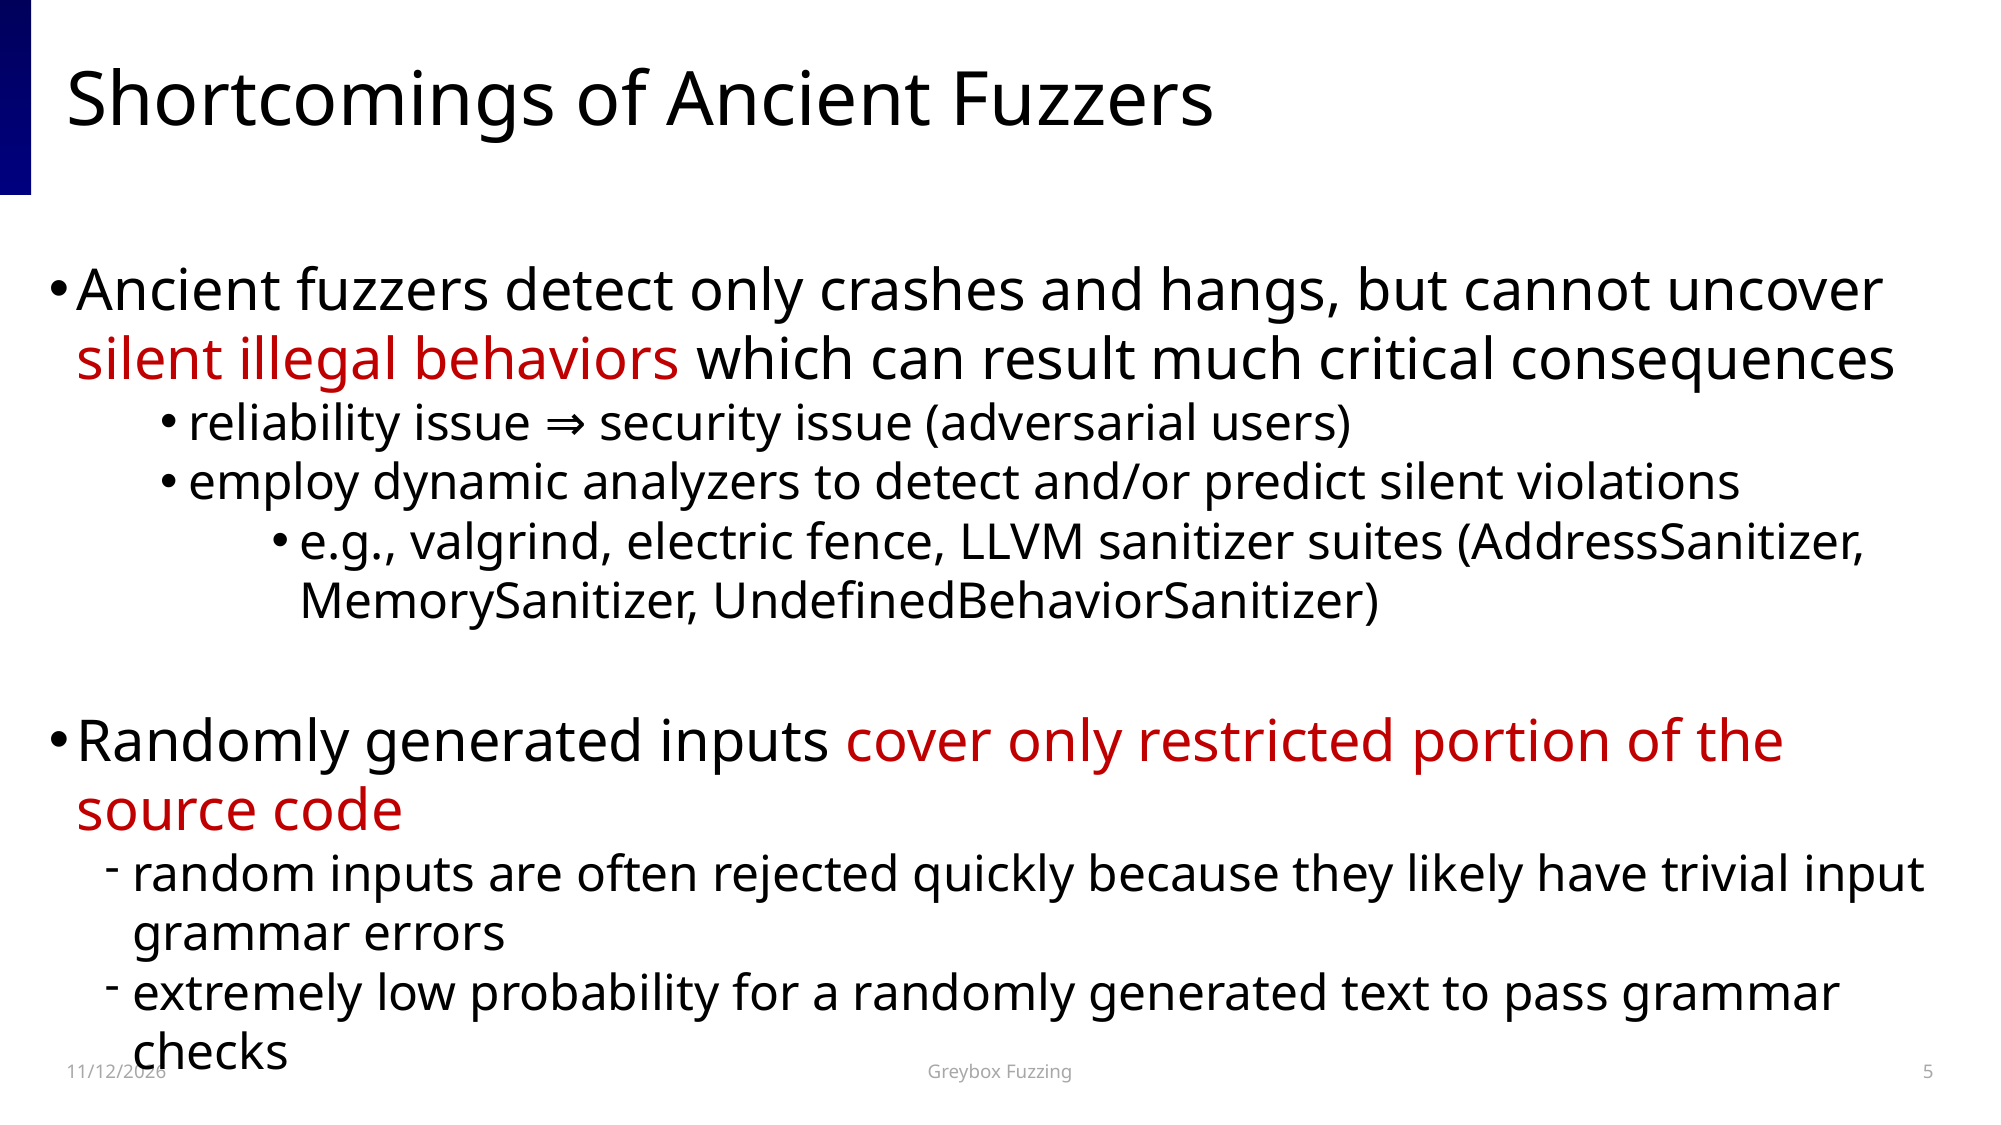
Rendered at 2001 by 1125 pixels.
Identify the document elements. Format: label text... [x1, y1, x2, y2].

title Shortcomings of Ancient Fuzzers [51, 30, 1949, 172]
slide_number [51, 1042, 267, 1103]
list Ancient fuzzers detect only crashes and hangs, but cannot uncover silent illegal behaviors which can result much critical consequences reliability issue ⇒ security issue (adversarial users) employ dynamic analyzers to detect and/or predict silent violations e.g., valgrind, electric fence, LLVM sanitizer suites (AddressSanitizer, MemorySanitizer, UndefinedBehaviorSanitizer) Randomly generated inputs cover only restricted portion of the source code random inputs are often rejected quickly because they likely have trivial input grammar errors extremely low probability for a randomly generated text to pass grammar checks [33, 245, 1949, 1095]
footer Greybox Fuzzing [276, 1042, 1724, 1103]
slide_number 5 [1733, 1042, 1949, 1103]
